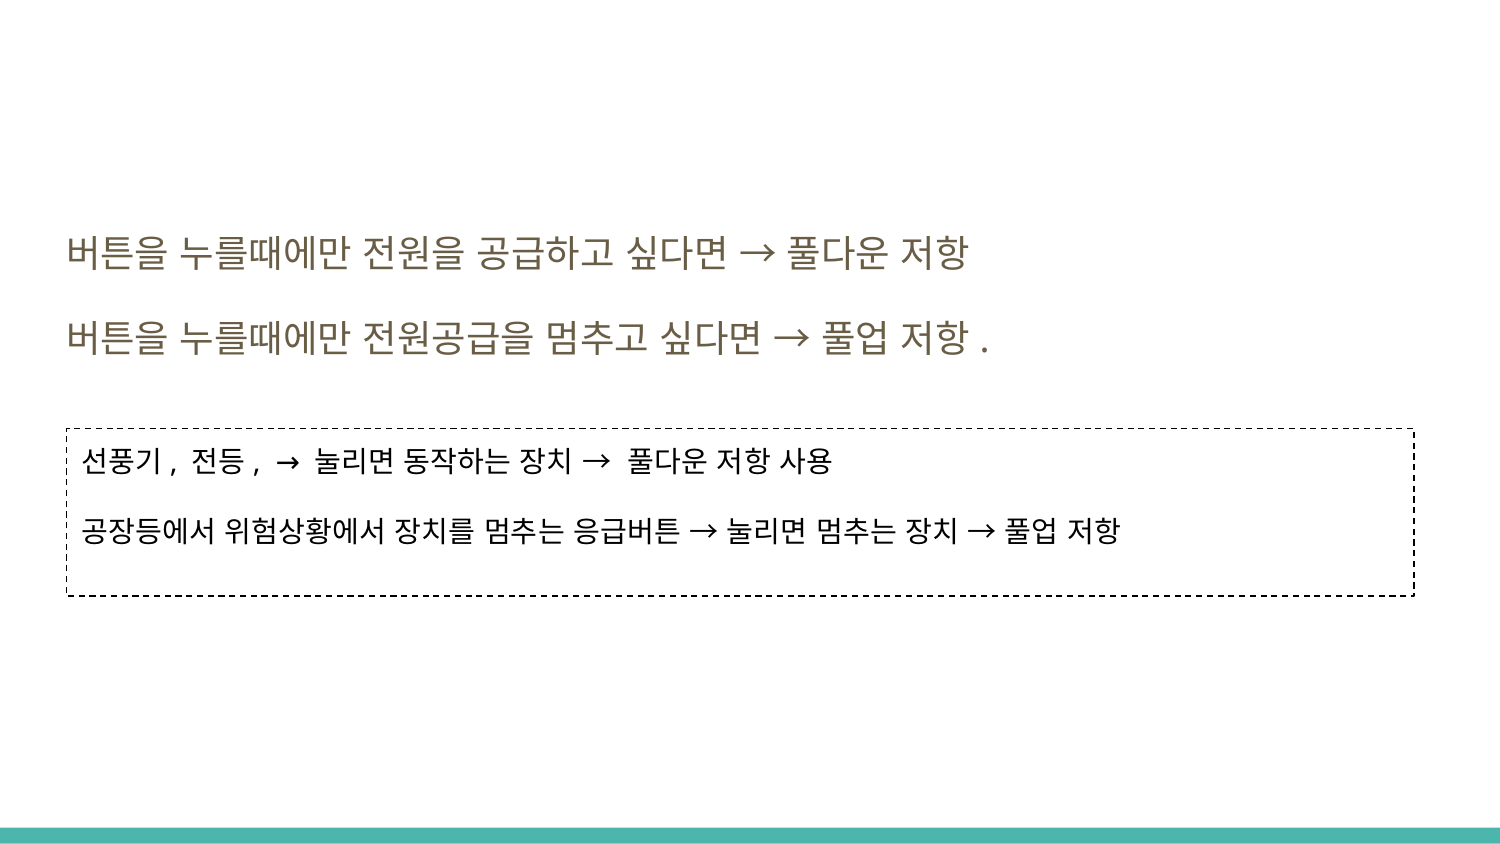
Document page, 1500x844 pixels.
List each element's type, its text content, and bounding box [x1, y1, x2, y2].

text_box 선풍기, 전등, → 눌리면 동작하는 장치 → 풀다운 저항 사용 공장등에서 위험상황에서 장치를 멈추는 응급버튼 → 눌리면 멈추는 장치 → 풀업 저항 [66, 428, 1415, 597]
list 버튼을 누를때에만 전원을 공급하고 싶다면 → 풀다운 저항 버튼을 누를때에만 전원공급을 멈추고 싶다면 → 풀업 저항. [51, 207, 1449, 394]
